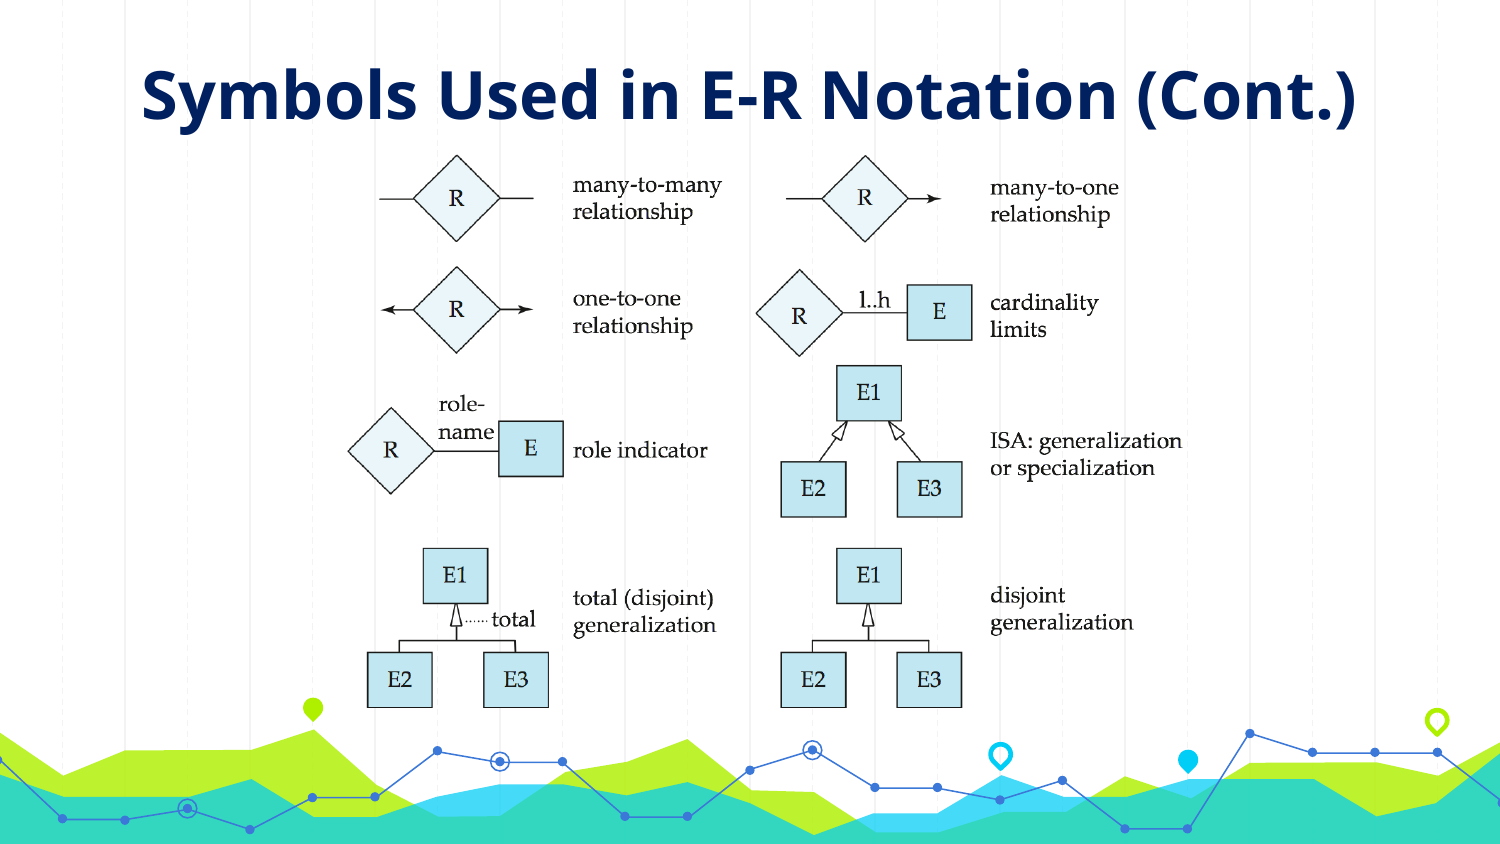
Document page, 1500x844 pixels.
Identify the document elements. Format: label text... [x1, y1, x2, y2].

picture [347, 136, 1189, 708]
title Symbols Used in E-R Notation (Cont.) [115, 30, 1385, 148]
